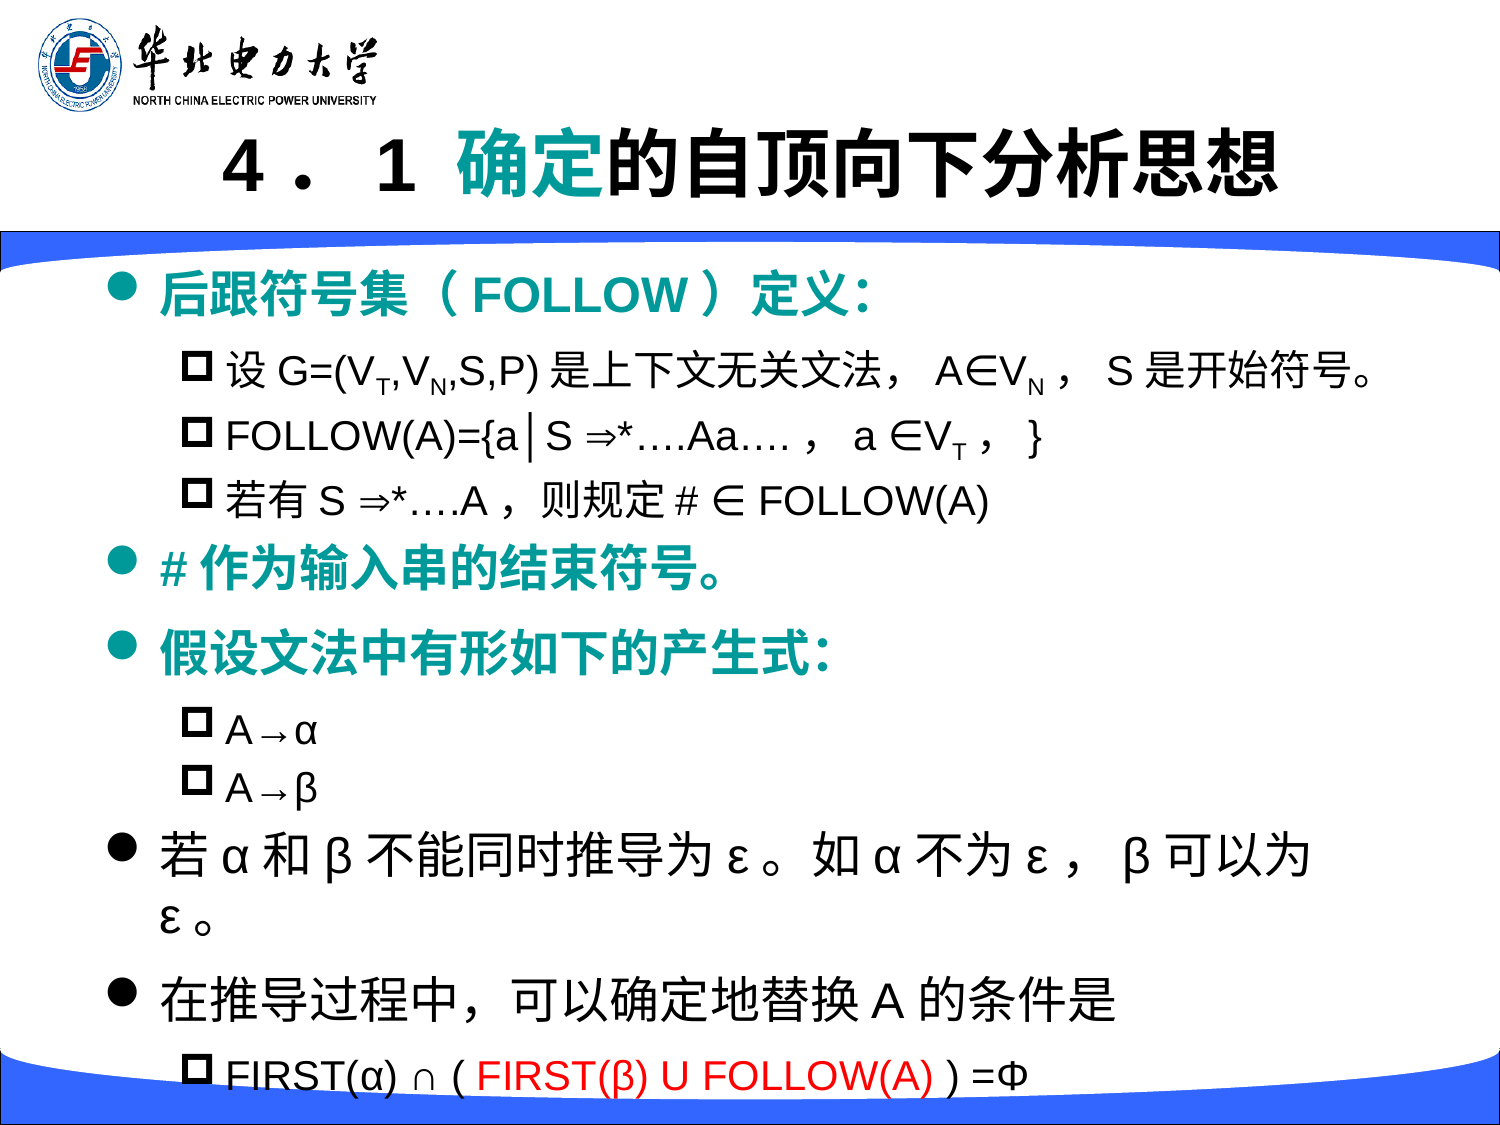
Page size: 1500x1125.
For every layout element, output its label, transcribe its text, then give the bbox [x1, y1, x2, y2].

title 4．1 确定的自顶向下分析思想 [76, 67, 1427, 256]
list 后跟符号集（FOLLOW）定义： 设G=(VT,VN,S,P)是上下文无关文法，A∈VN，S是开始符号。 FOLLOW(A)={a│S *….Aa….，a ∈VT，} 若有S *….A，则规定# ∈ FOLLOW(A) #作为输入串的结束符号。 假设文法中有形如下的产生式： A→α A→β 若α和β不能同时推导为ε。如α不为ε，β可以为ε。 在推导过程中，可以确定地替换A的条件是 FIRST(α) ∩ ( FIRST(β) U FOLLOW(A) ) =Φ [88, 256, 1412, 1118]
picture [0, 0, 414, 126]
